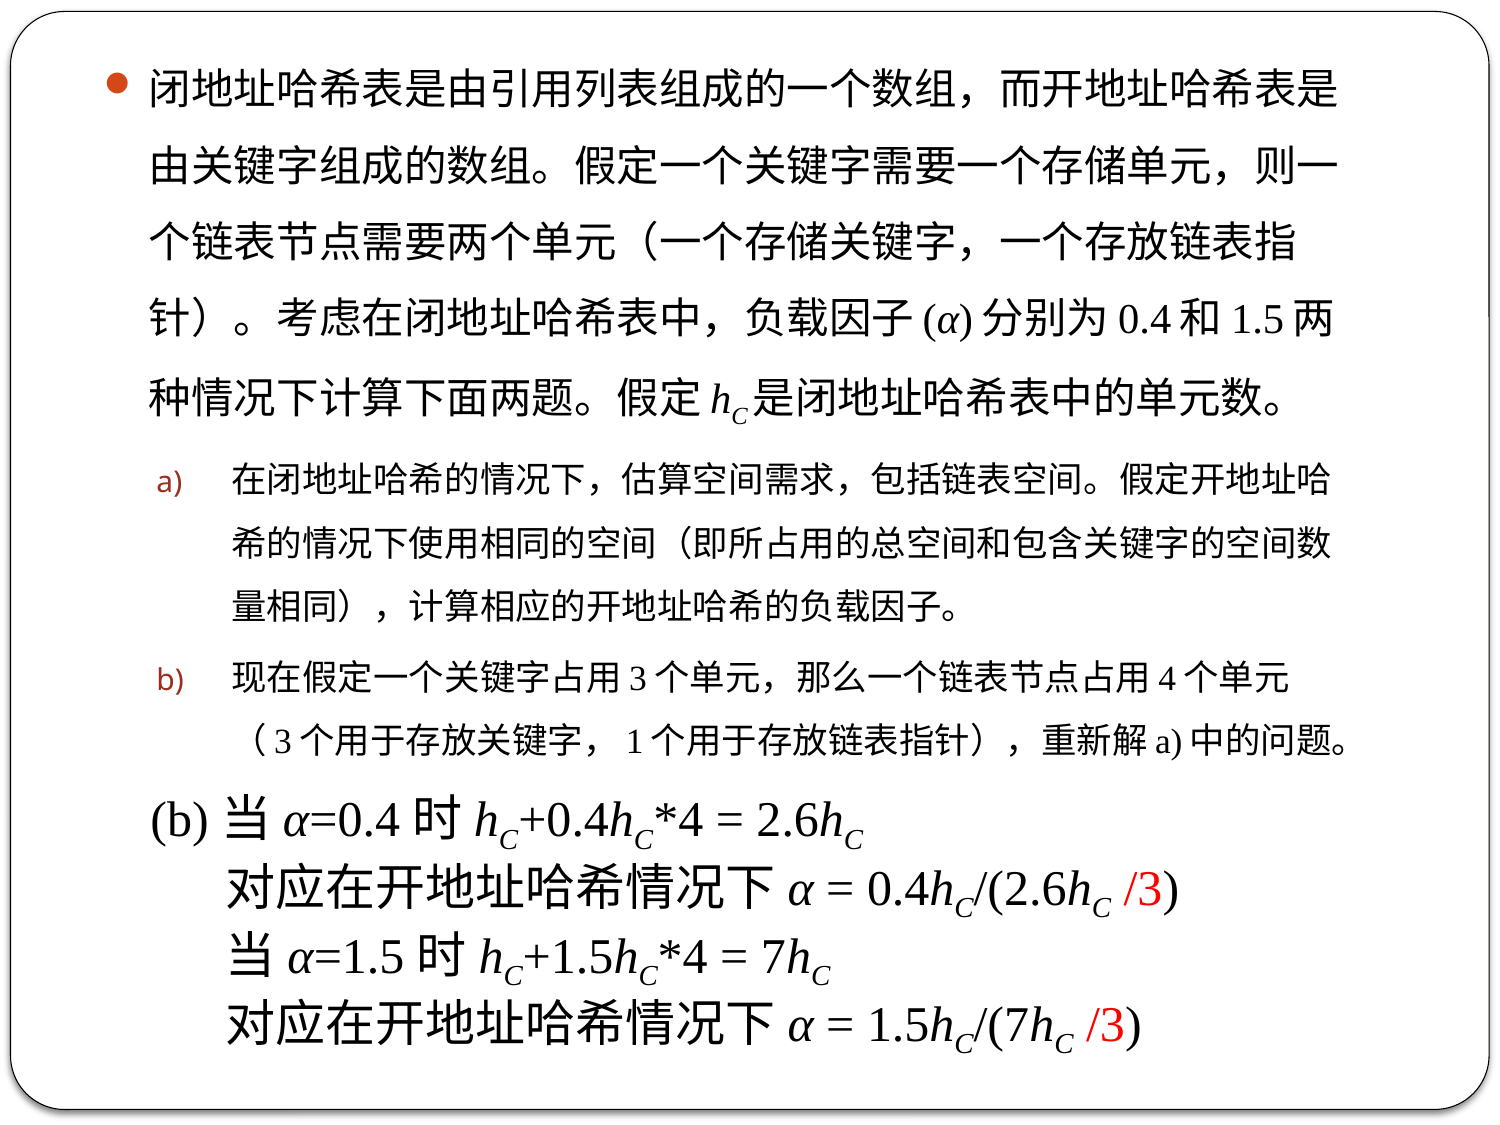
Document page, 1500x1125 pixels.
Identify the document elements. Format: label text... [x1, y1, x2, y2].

list 闭地址哈希表是由引用列表组成的一个数组，而开地址哈希表是由关键字组成的数组。假定一个关键字需要一个存储单元，则一个链表节点需要两个单元（一个存储关键字，一个存放链表指针）。考虑在闭地址哈希表中，负载因子(α)分别为0.4和1.5两种情况下计算下面两题。假定hC是闭地址哈希表中的单元数。 在闭地址哈希的情况下，估算空间需求，包括链表空间。假定开地址哈希的情况下使用相同的空间（即所占用的总空间和包含关键字的空间数量相同），计算相应的开地址哈希的负载因子。 现在假定一个关键字占用3个单元，那么一个链表节点占用4个单元（3个用于存放关键字，1个用于存放链表指针），重新解a)中的问题。 [89, 29, 1365, 780]
text_box (b)当α=0.4时hC+0.4hC*4 = 2.6hC 对应在开地址哈希情况下α = 0.4hC/(2.6hC /3) 当α=1.5时hC+1.5hC*4 = 7hC 对应在开地址哈希情况下α = 1.5hC/(7hC /3) [135, 779, 1435, 1068]
